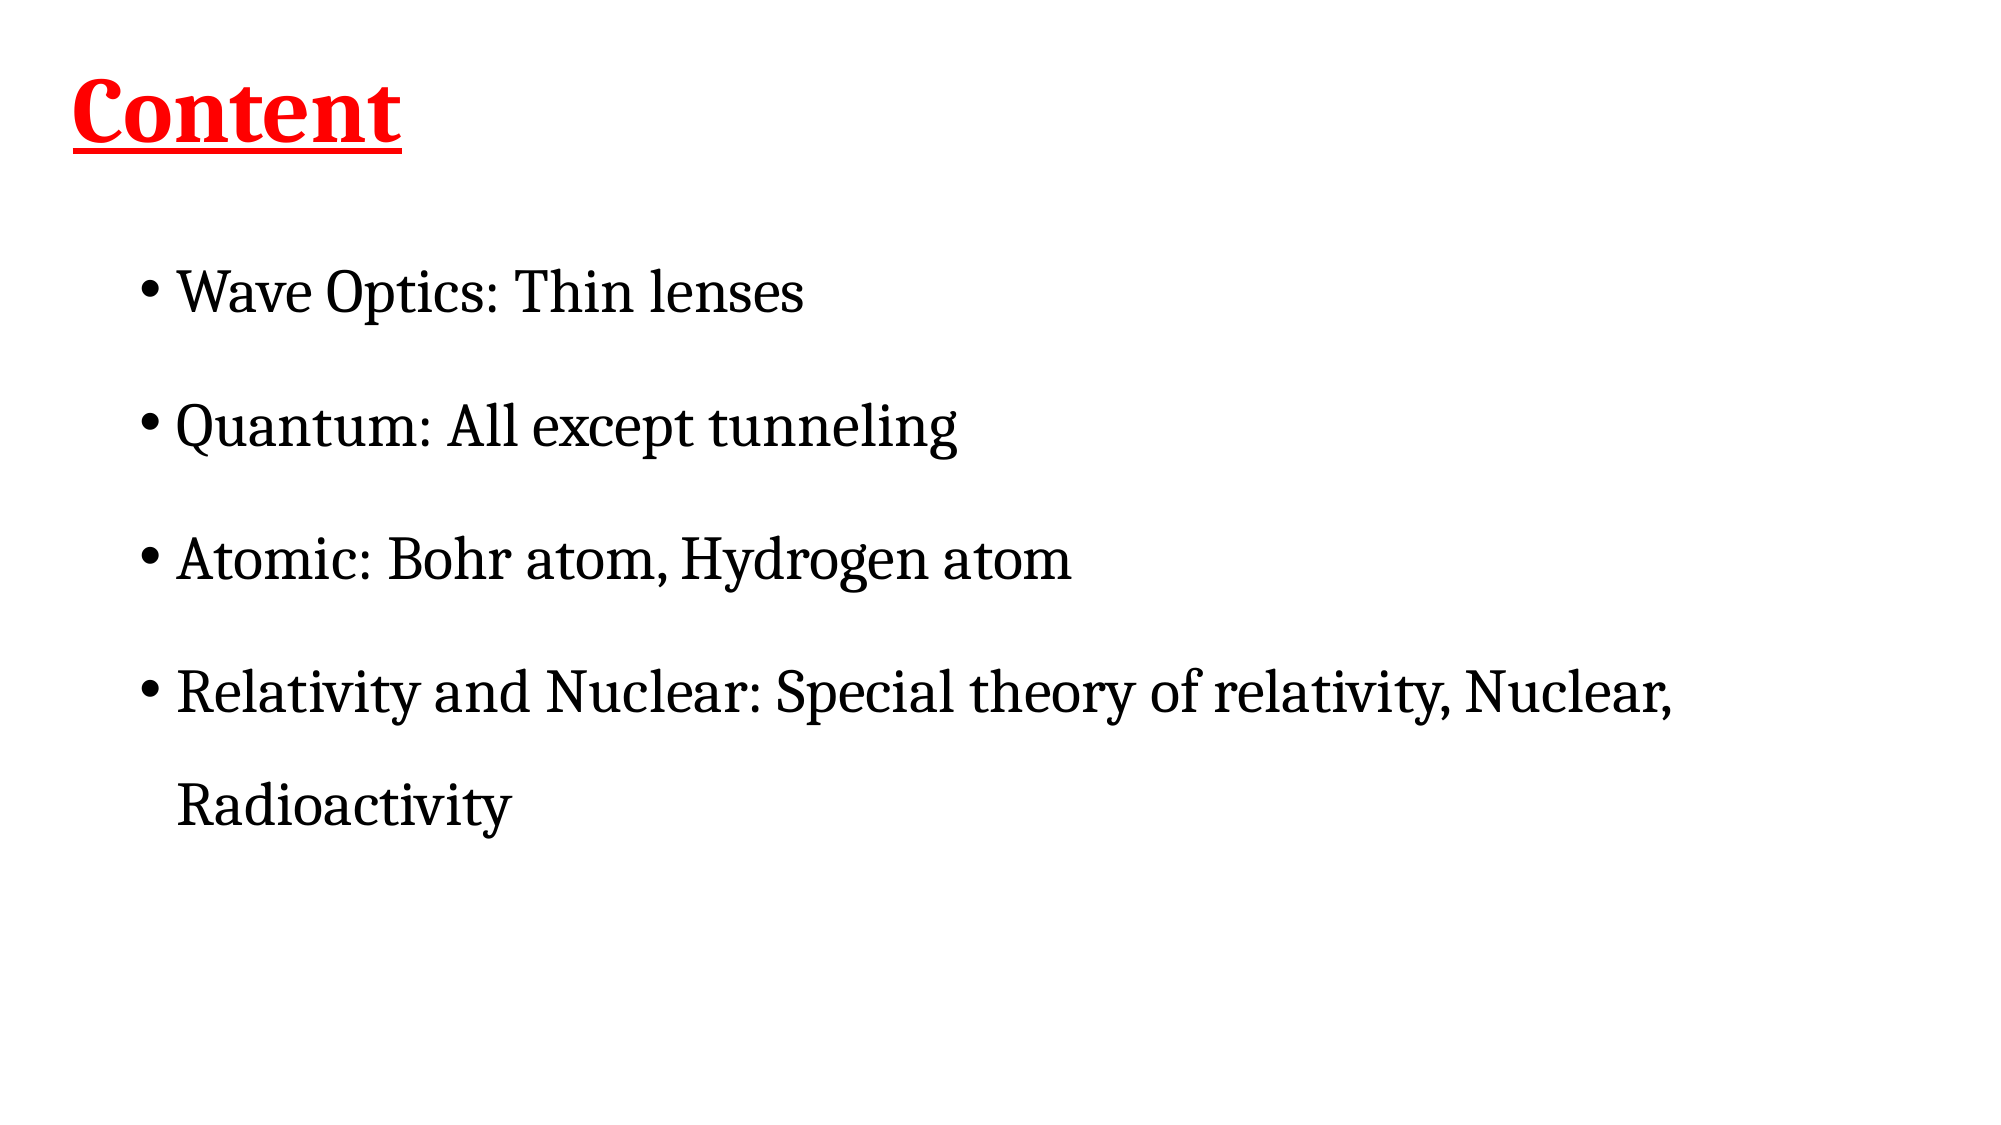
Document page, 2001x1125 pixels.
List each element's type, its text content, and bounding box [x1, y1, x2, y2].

list Wave Optics: Thin lenses Quantum: All except tunneling Atomic: Bohr atom, Hydrogen atom Relativity and Nuclear: Special theory of relativity, Nuclear, Radioactivity [124, 205, 1850, 920]
title Content [57, 3, 1783, 221]
